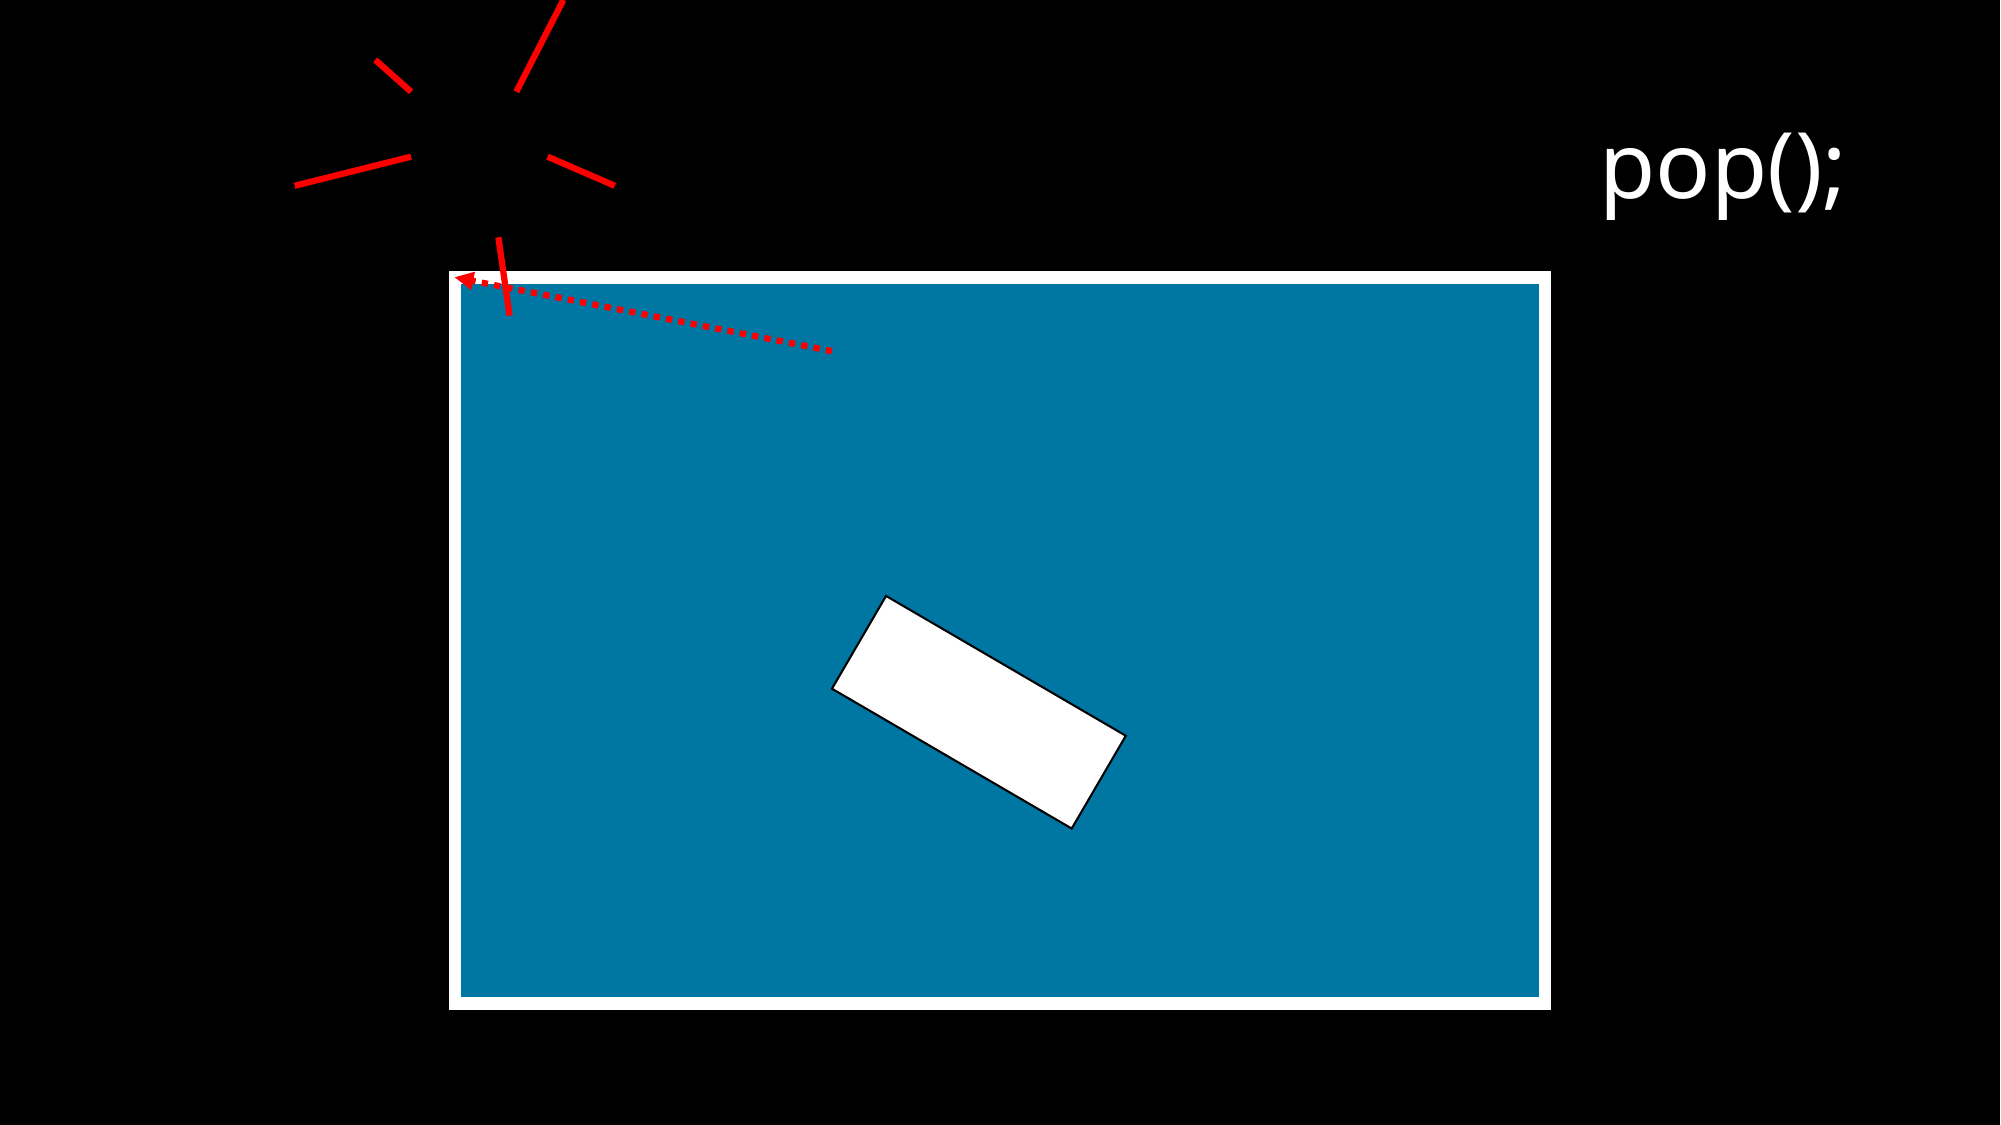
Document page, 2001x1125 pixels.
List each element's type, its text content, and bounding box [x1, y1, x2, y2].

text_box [454, 277, 832, 352]
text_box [516, 0, 564, 92]
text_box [547, 156, 615, 186]
title pop(); [137, 59, 1863, 278]
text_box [294, 156, 412, 186]
text_box [830, 594, 1128, 830]
text_box [454, 276, 1546, 1004]
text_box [375, 59, 412, 92]
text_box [498, 237, 510, 277]
